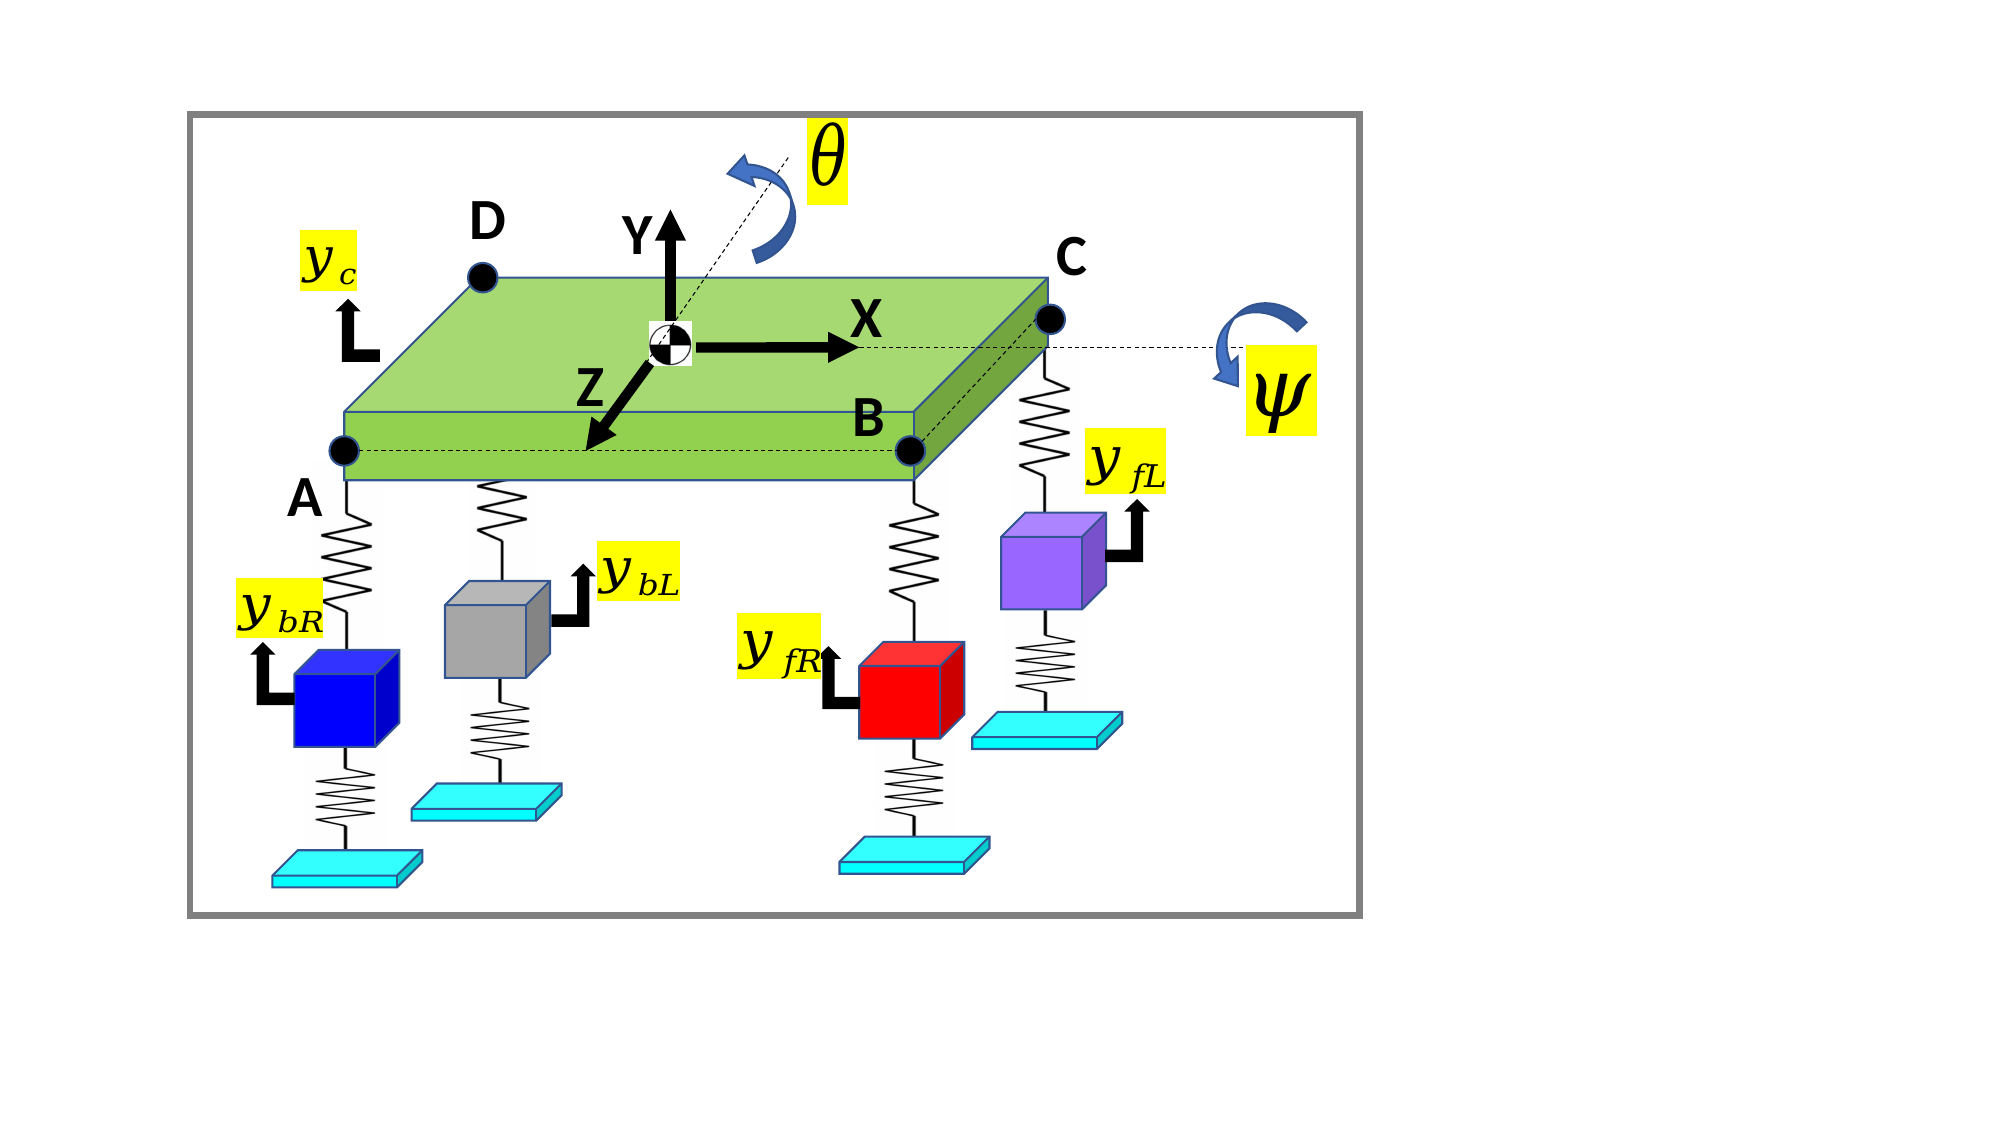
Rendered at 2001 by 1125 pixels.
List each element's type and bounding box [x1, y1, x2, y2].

text_box [585, 363, 650, 450]
text_box [911, 348, 1036, 453]
picture [401, 457, 603, 526]
picture [442, 690, 559, 771]
text_box [599, 155, 790, 431]
picture [813, 518, 1016, 587]
picture [287, 756, 405, 838]
text_box [911, 319, 1036, 347]
picture [246, 528, 448, 597]
picture [856, 746, 973, 828]
picture [987, 622, 1105, 704]
picture [943, 392, 1146, 462]
text_box [189, 114, 1361, 917]
